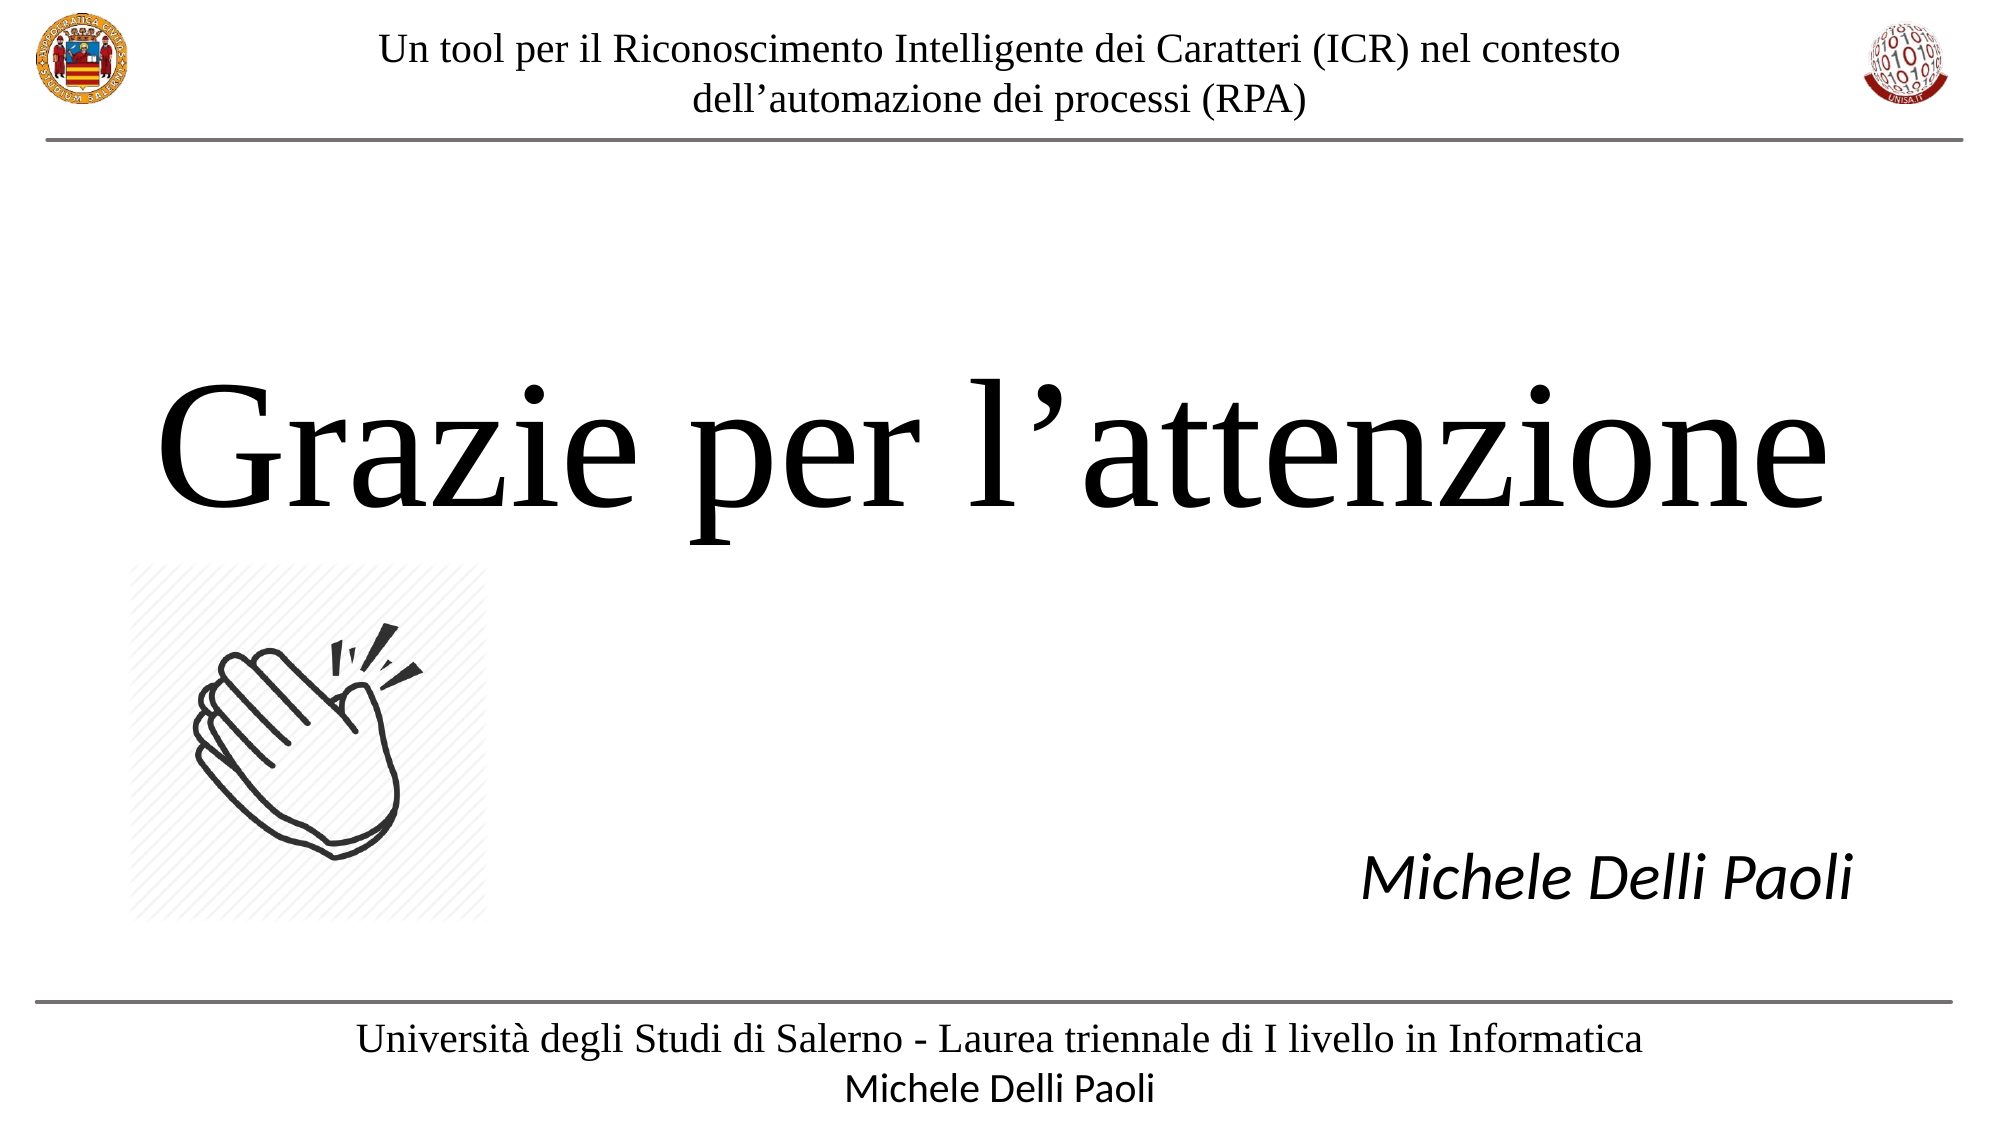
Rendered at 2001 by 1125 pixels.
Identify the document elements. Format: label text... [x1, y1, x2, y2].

picture [1860, 13, 1951, 104]
picture [127, 561, 488, 922]
text_box Michele Delli Paoli [1344, 825, 1869, 921]
text_box Università degli Studi di Salerno - Laurea triennale di I livello in Informatica Michele Delli Paoli [340, 1003, 1660, 1119]
text_box Un tool per il Riconoscimento Intelligente dei Caratteri (ICR) nel contesto dell’automazione dei processi (RPA) [363, 13, 1637, 129]
picture [36, 13, 128, 104]
text_box Grazie per l’attenzione [139, 315, 1849, 551]
